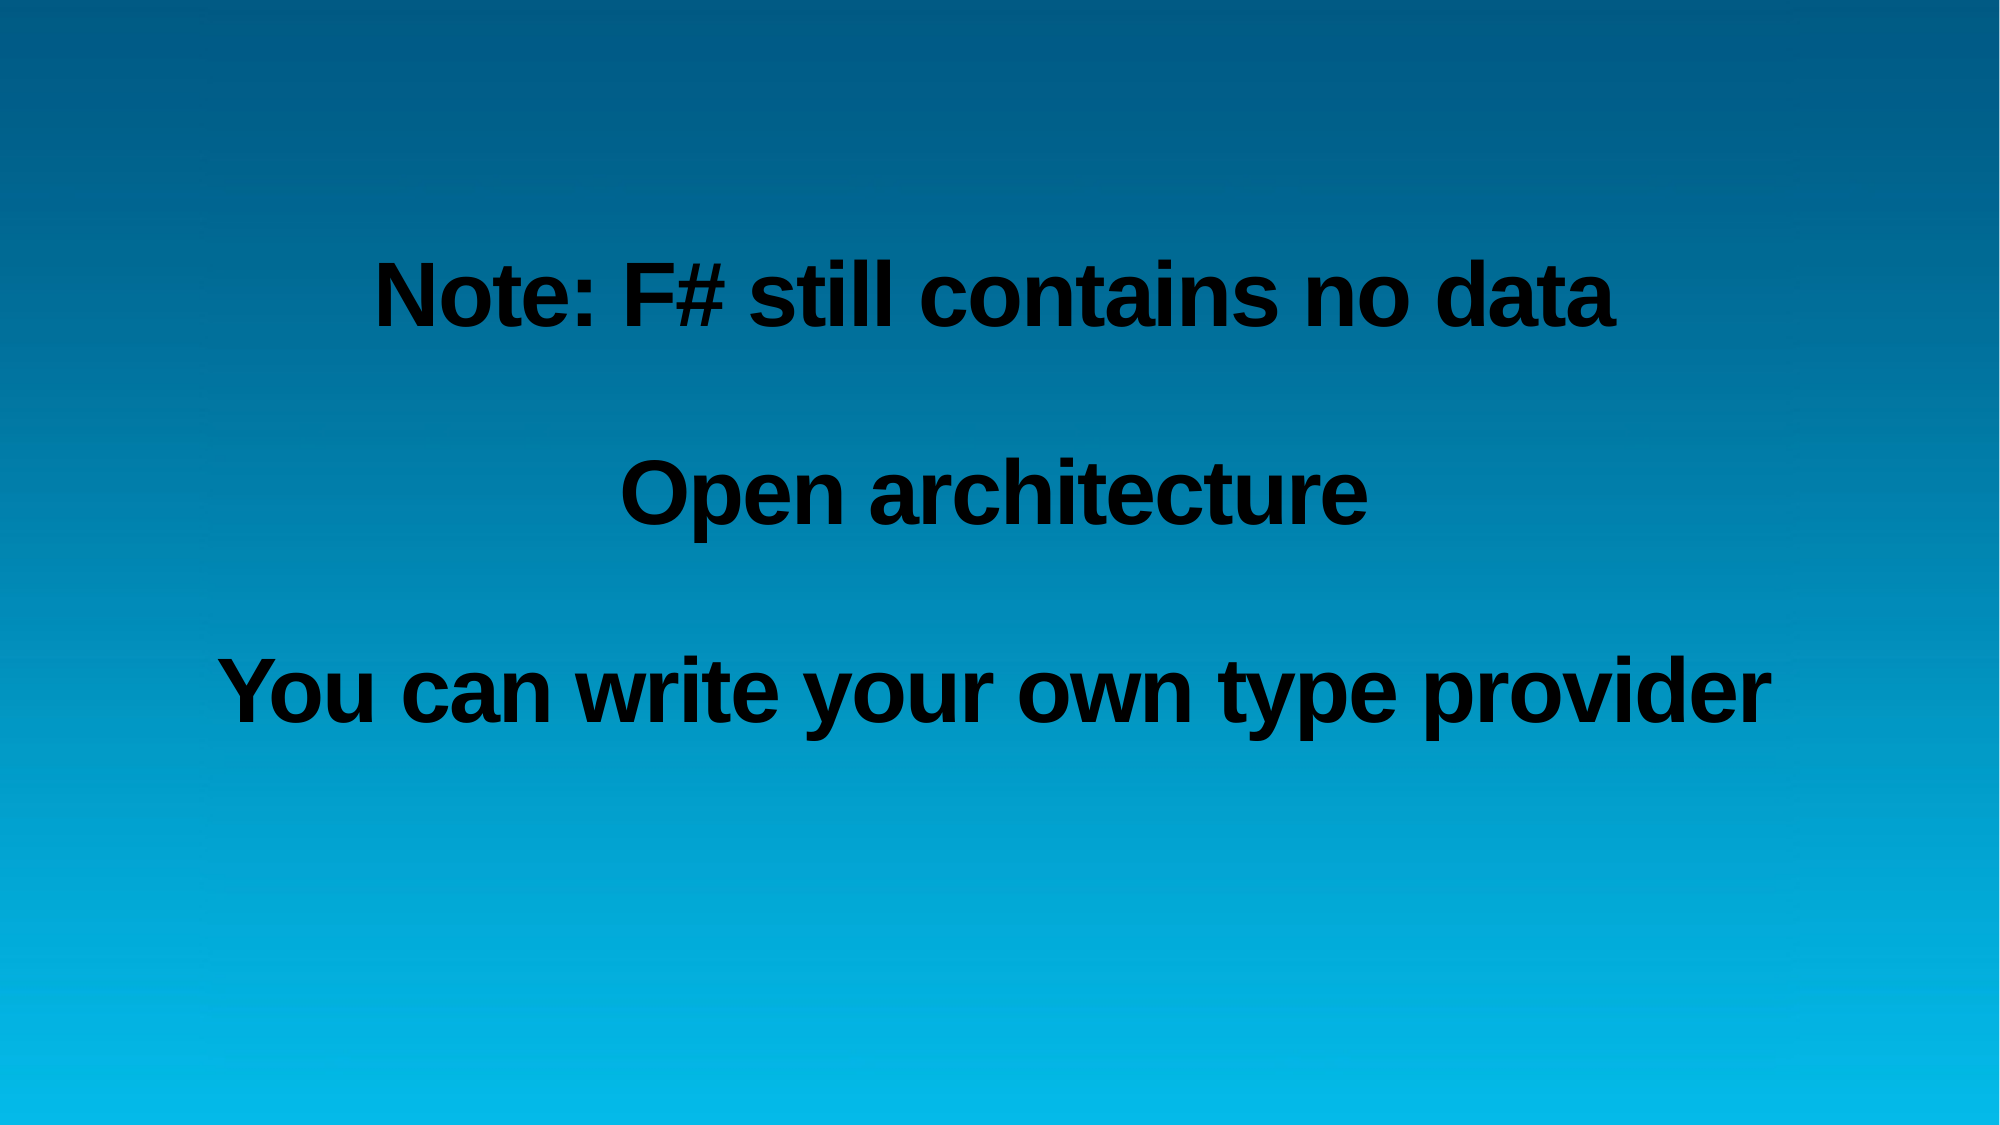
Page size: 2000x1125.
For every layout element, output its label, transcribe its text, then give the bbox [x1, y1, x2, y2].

title Note: F# still contains no data Open architecture You can write your own type provider [78, 247, 1912, 748]
